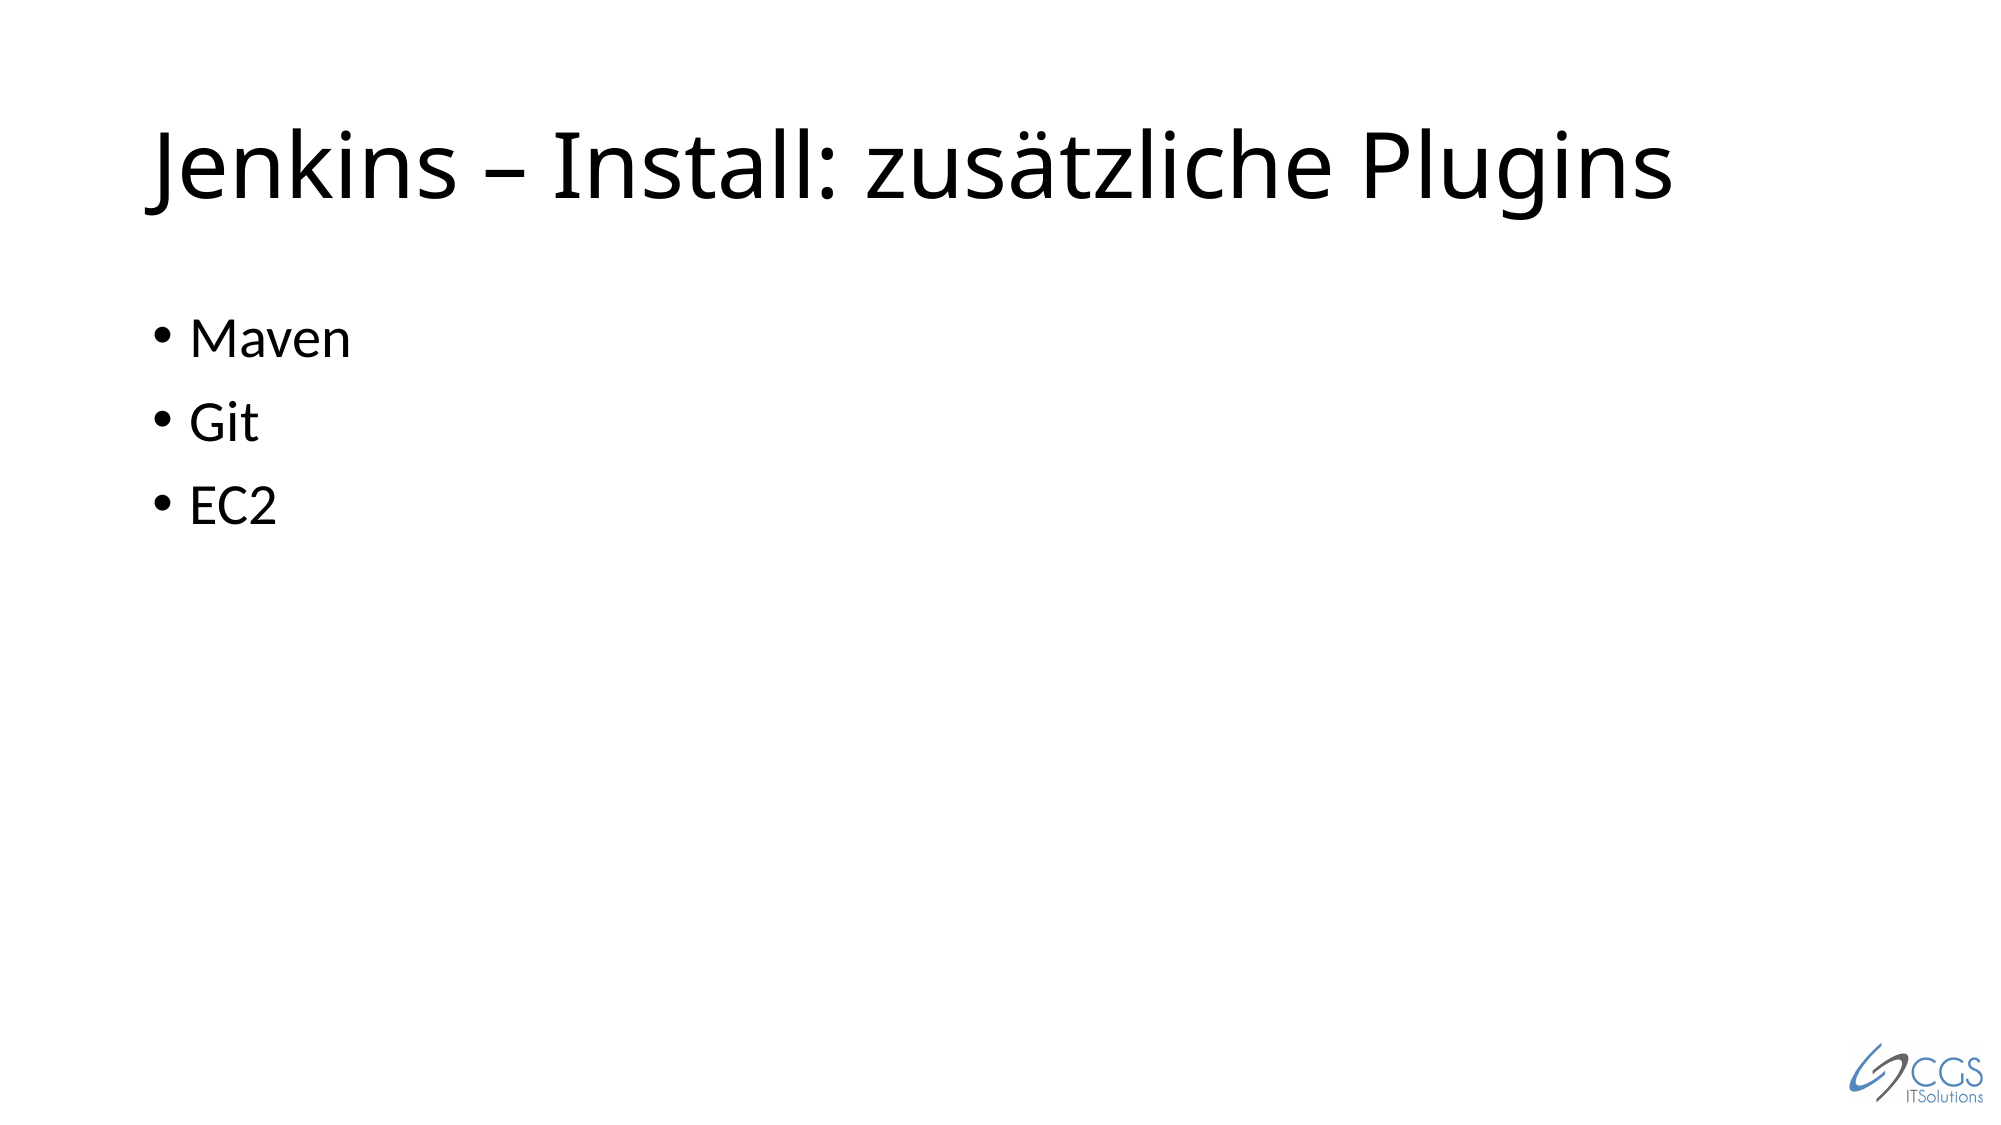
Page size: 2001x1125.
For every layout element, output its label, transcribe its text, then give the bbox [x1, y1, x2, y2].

list Maven Git EC2 [137, 299, 1863, 1014]
picture [1849, 1042, 1983, 1103]
title Jenkins – Install: zusätzliche Plugins [137, 59, 1863, 278]
